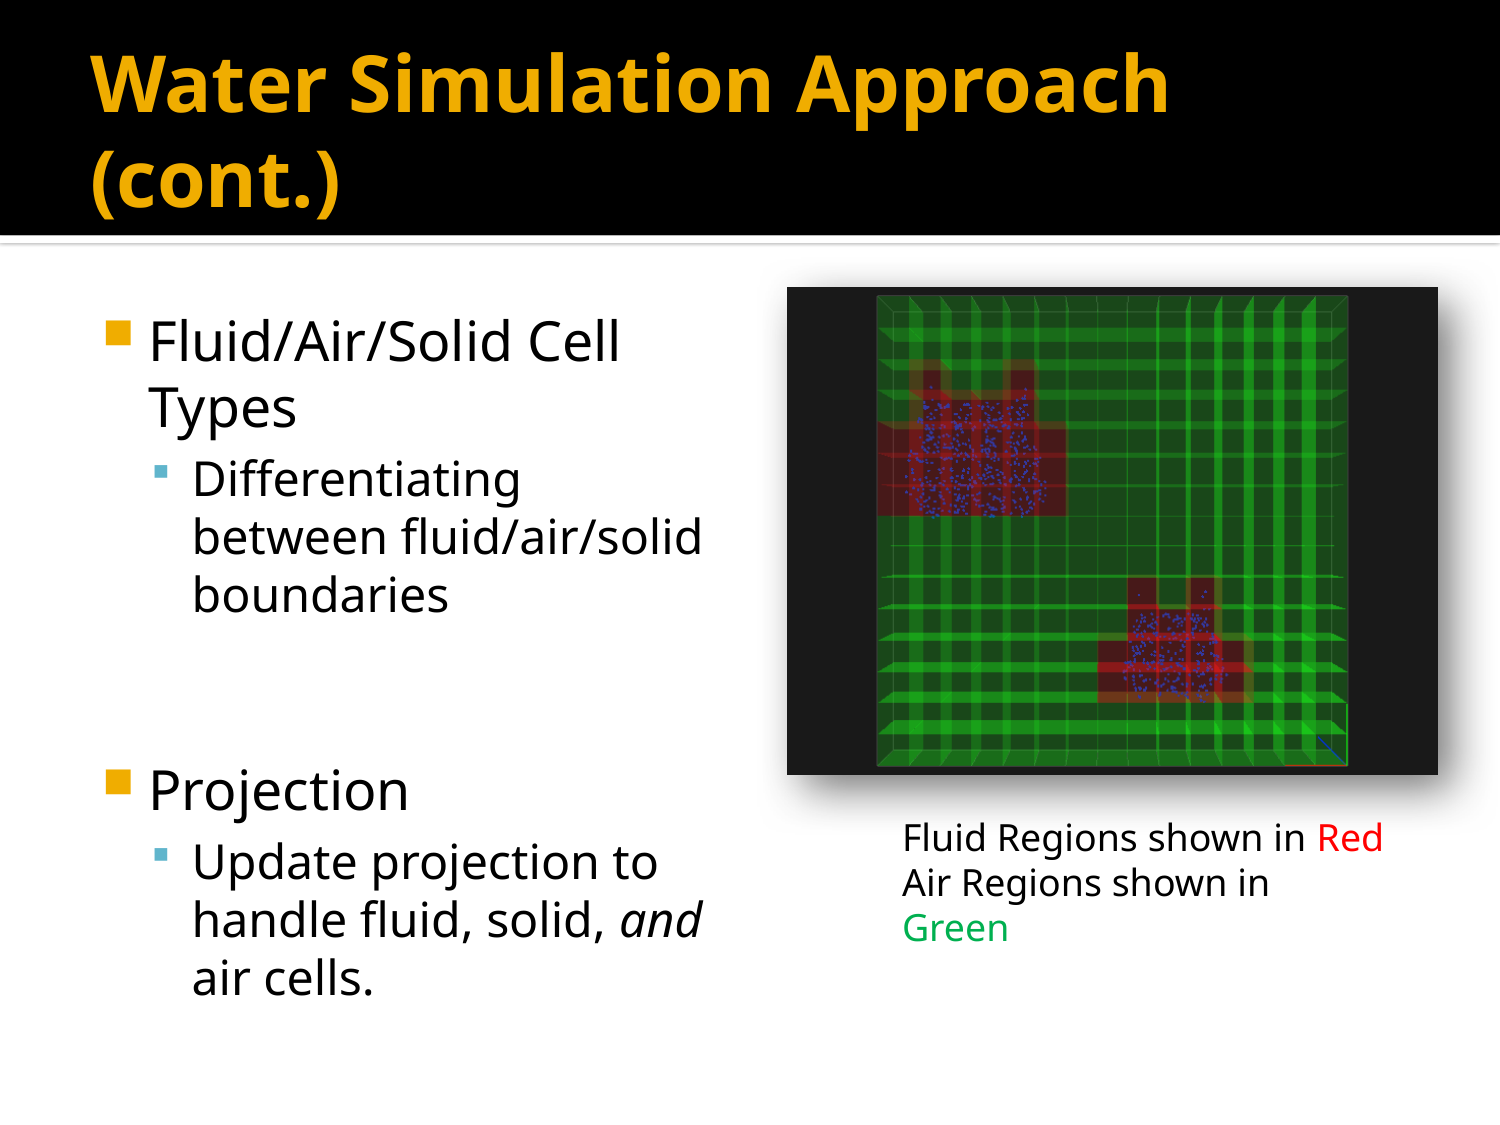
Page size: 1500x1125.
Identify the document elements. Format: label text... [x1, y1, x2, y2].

title Water Simulation Approach (cont.) [75, 25, 1425, 231]
picture [787, 287, 1438, 775]
text_box Fluid Regions shown in Red Air Regions shown in Green [887, 806, 1400, 957]
list Fluid/Air/Solid Cell Types Differentiating between fluid/air/solid boundaries Projection Update projection to handle fluid, solid, and air cells. [75, 291, 725, 1050]
